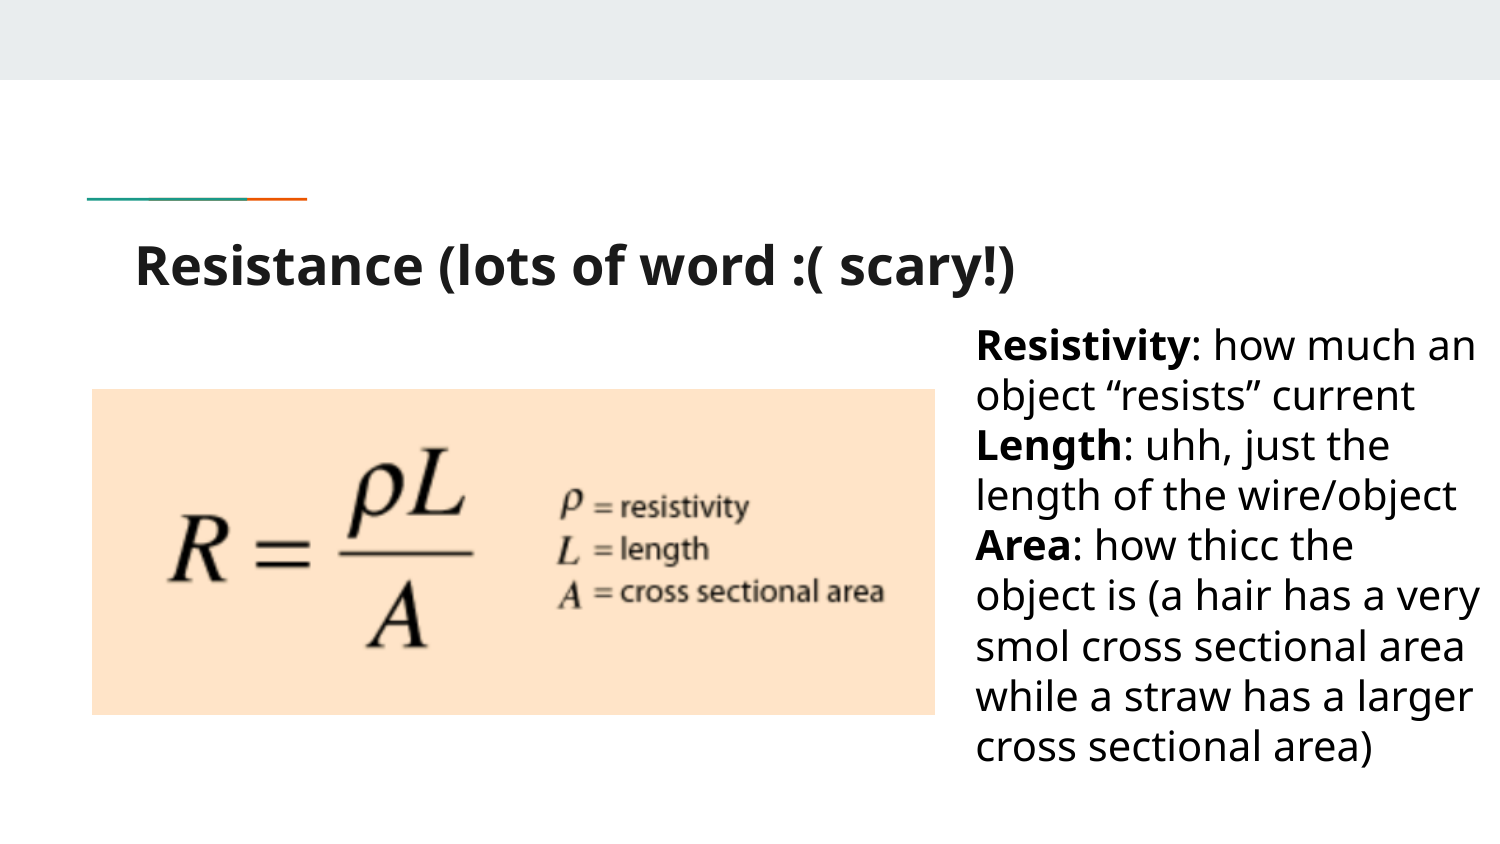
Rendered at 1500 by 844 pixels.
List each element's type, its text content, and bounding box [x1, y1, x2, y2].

title Resistance (lots of word :( scary!) [119, 216, 1381, 305]
picture [92, 389, 935, 715]
text_box Resistivity: how much an object “resists” current Length: uhh, just the length of the wire/object Area: how thicc the object is (a hair has a very smol cross sectional area while a straw has a larger cross sectional area) [960, 304, 1500, 801]
